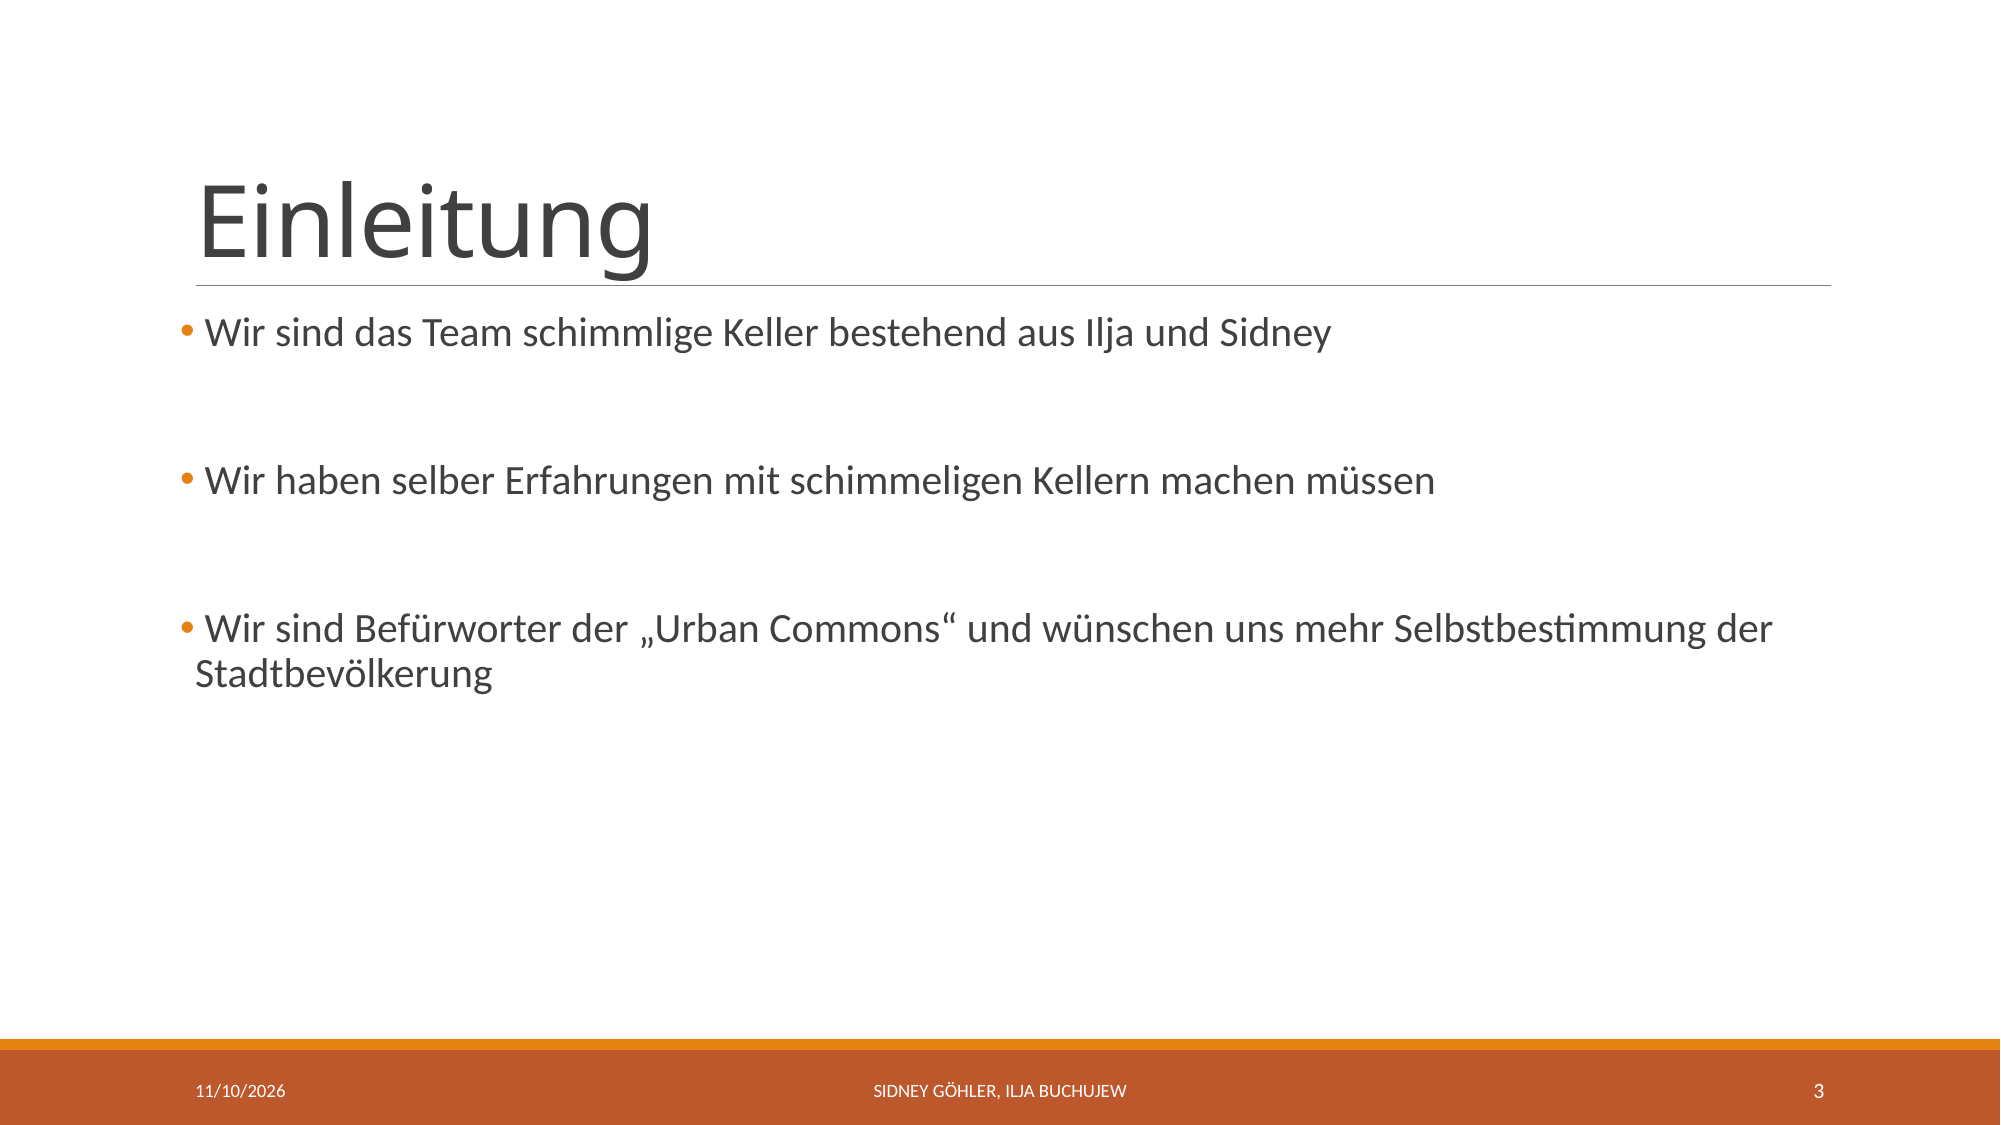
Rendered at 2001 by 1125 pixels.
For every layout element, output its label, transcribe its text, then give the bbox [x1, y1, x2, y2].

footer Sidney Göhler, Ilja Buchujew [604, 1059, 1396, 1120]
list Wir sind das Team schimmlige Keller bestehend aus Ilja und Sidney Wir haben selber Erfahrungen mit schimmeligen Kellern machen müssen Wir sind Befürworter der „Urban Commons“ und wünschen uns mehr Selbstbestimmung der Stadtbevölkerung [180, 302, 1830, 963]
slide_number 3 [1624, 1059, 1840, 1120]
title Einleitung [180, 47, 1830, 285]
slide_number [180, 1059, 586, 1120]
